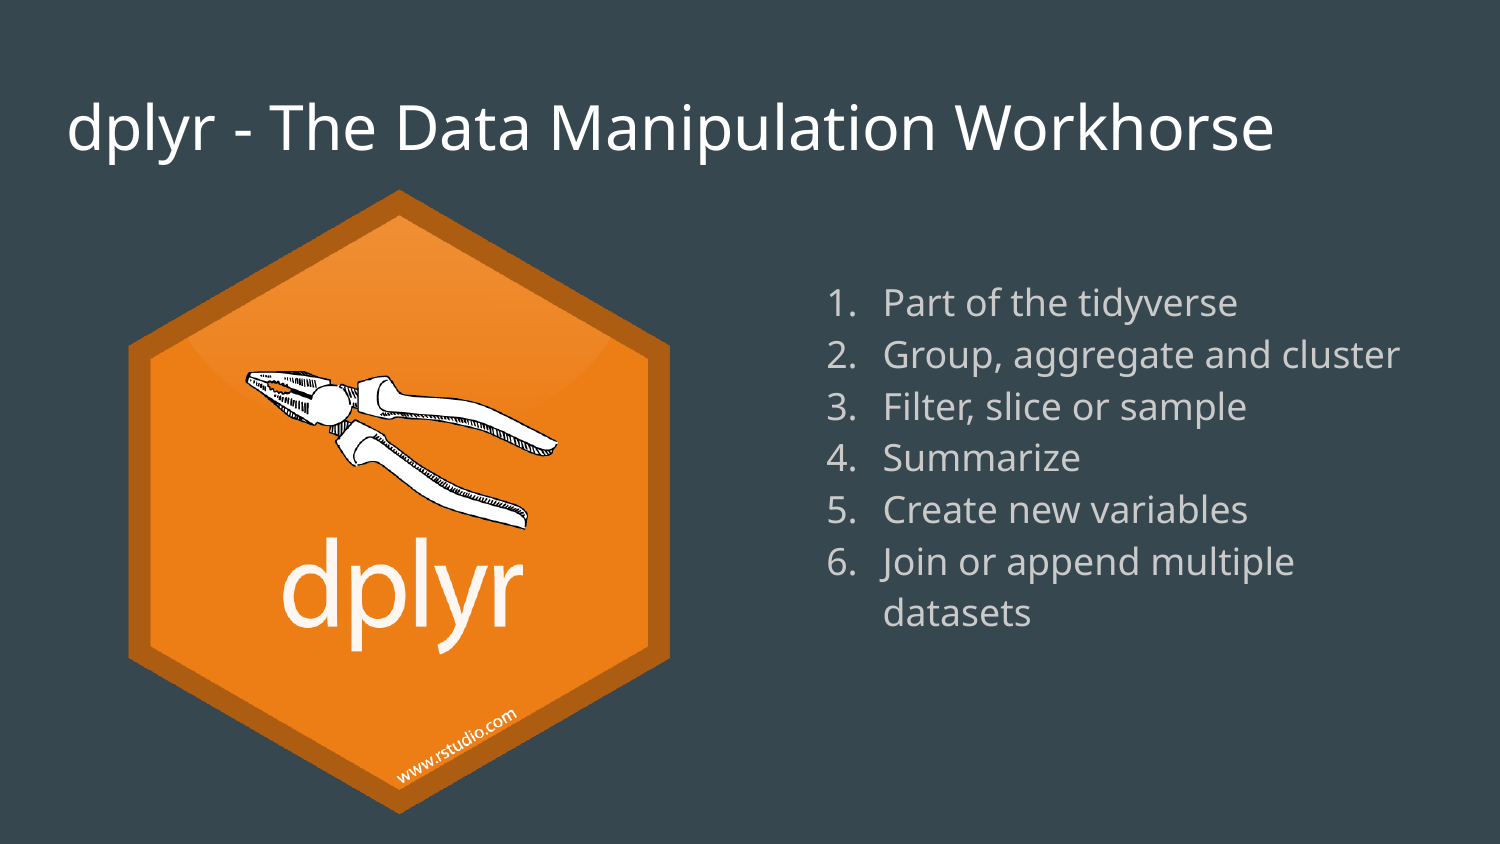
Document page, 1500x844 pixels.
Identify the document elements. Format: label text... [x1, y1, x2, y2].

picture [128, 188, 670, 816]
title dplyr - The Data Manipulation Workhorse [51, 72, 1449, 167]
list Part of the tidyverse Group, aggregate and cluster Filter, slice or sample Summarize Create new variables Join or append multiple datasets [792, 189, 1449, 750]
